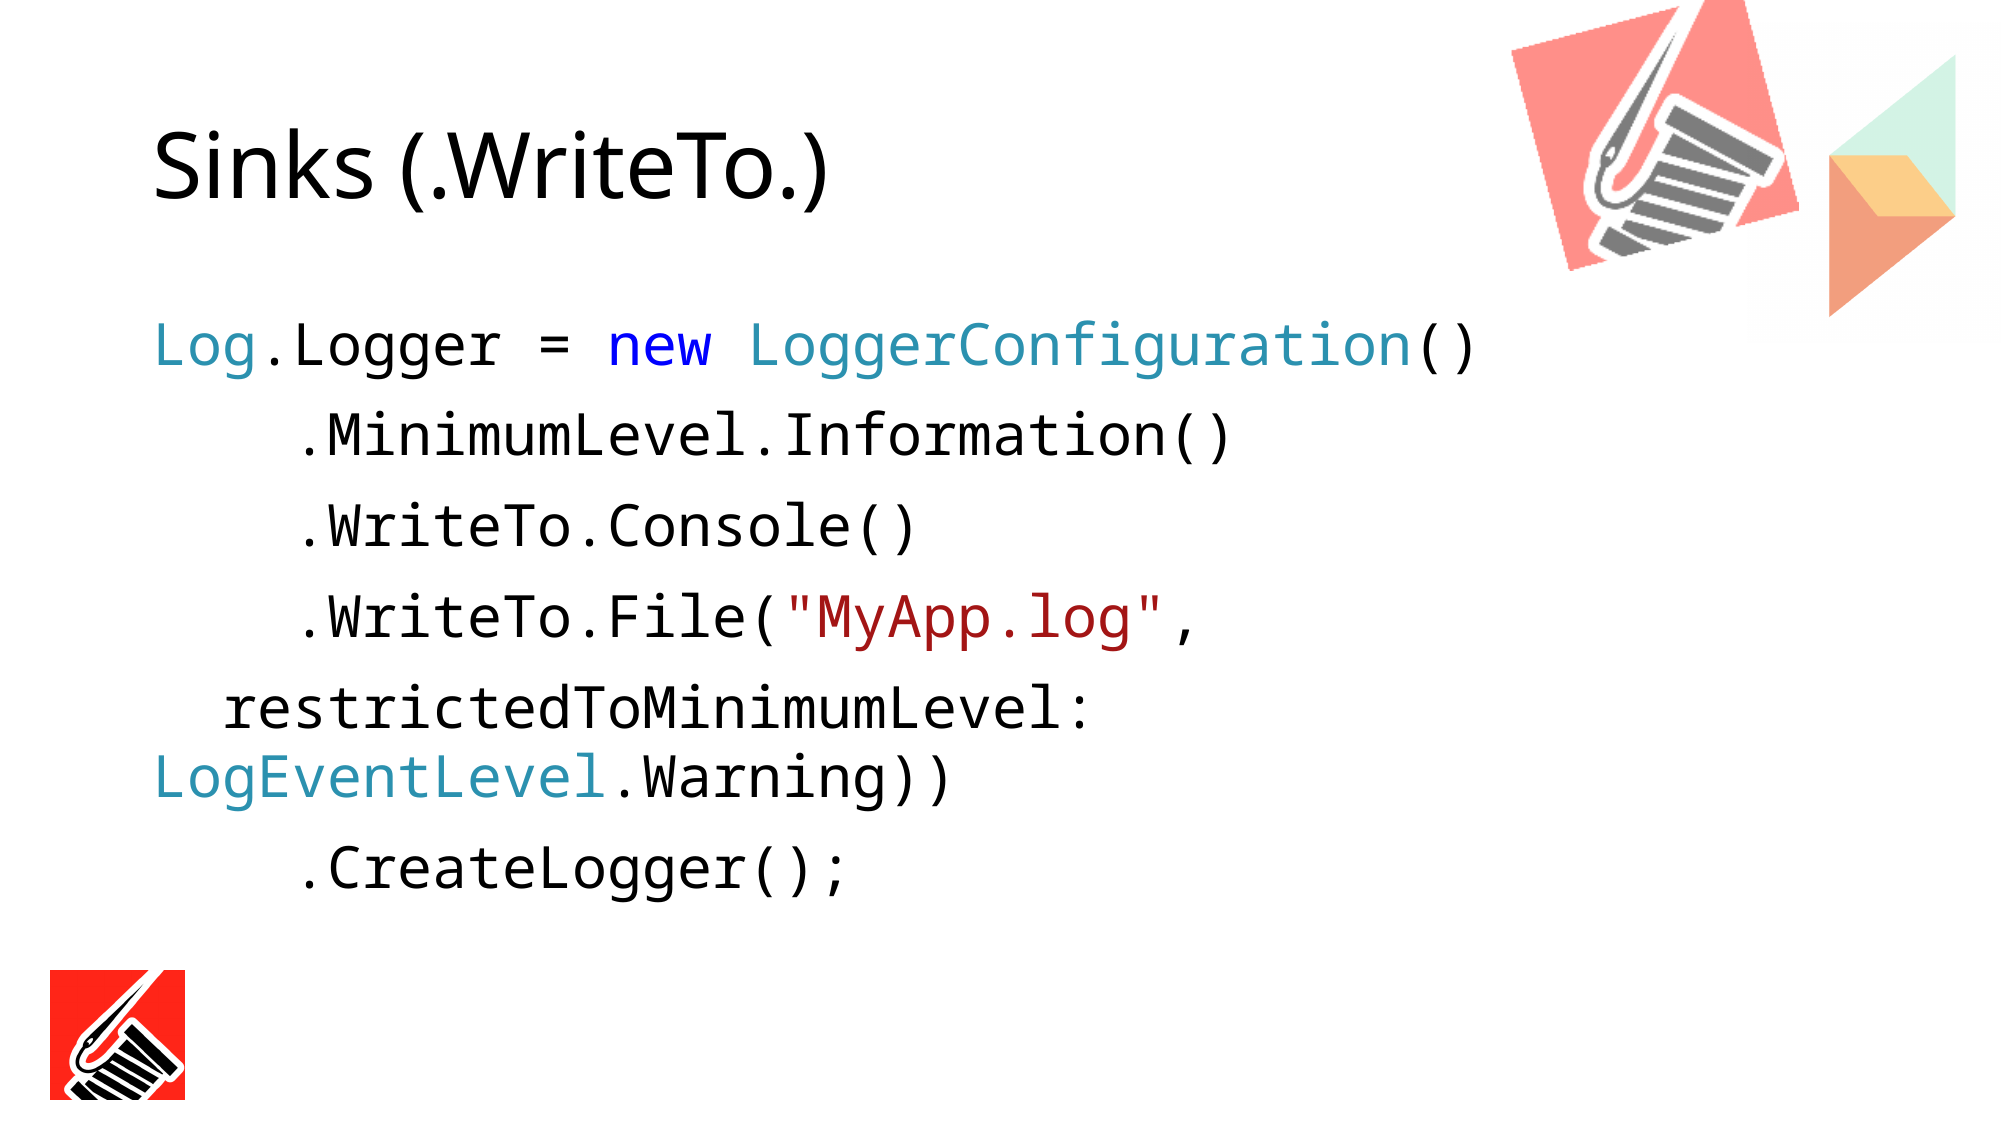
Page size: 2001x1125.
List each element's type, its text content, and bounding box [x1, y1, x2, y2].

list Log.Logger = new LoggerConfiguration() .MinimumLevel.Information() .WriteTo.Console() .WriteTo.File("MyApp.log", restrictedToMinimumLevel: LogEventLevel.Warning)) .CreateLogger(); [137, 299, 1863, 1014]
picture [50, 970, 185, 1100]
title Sinks (.WriteTo.) [137, 59, 1863, 278]
